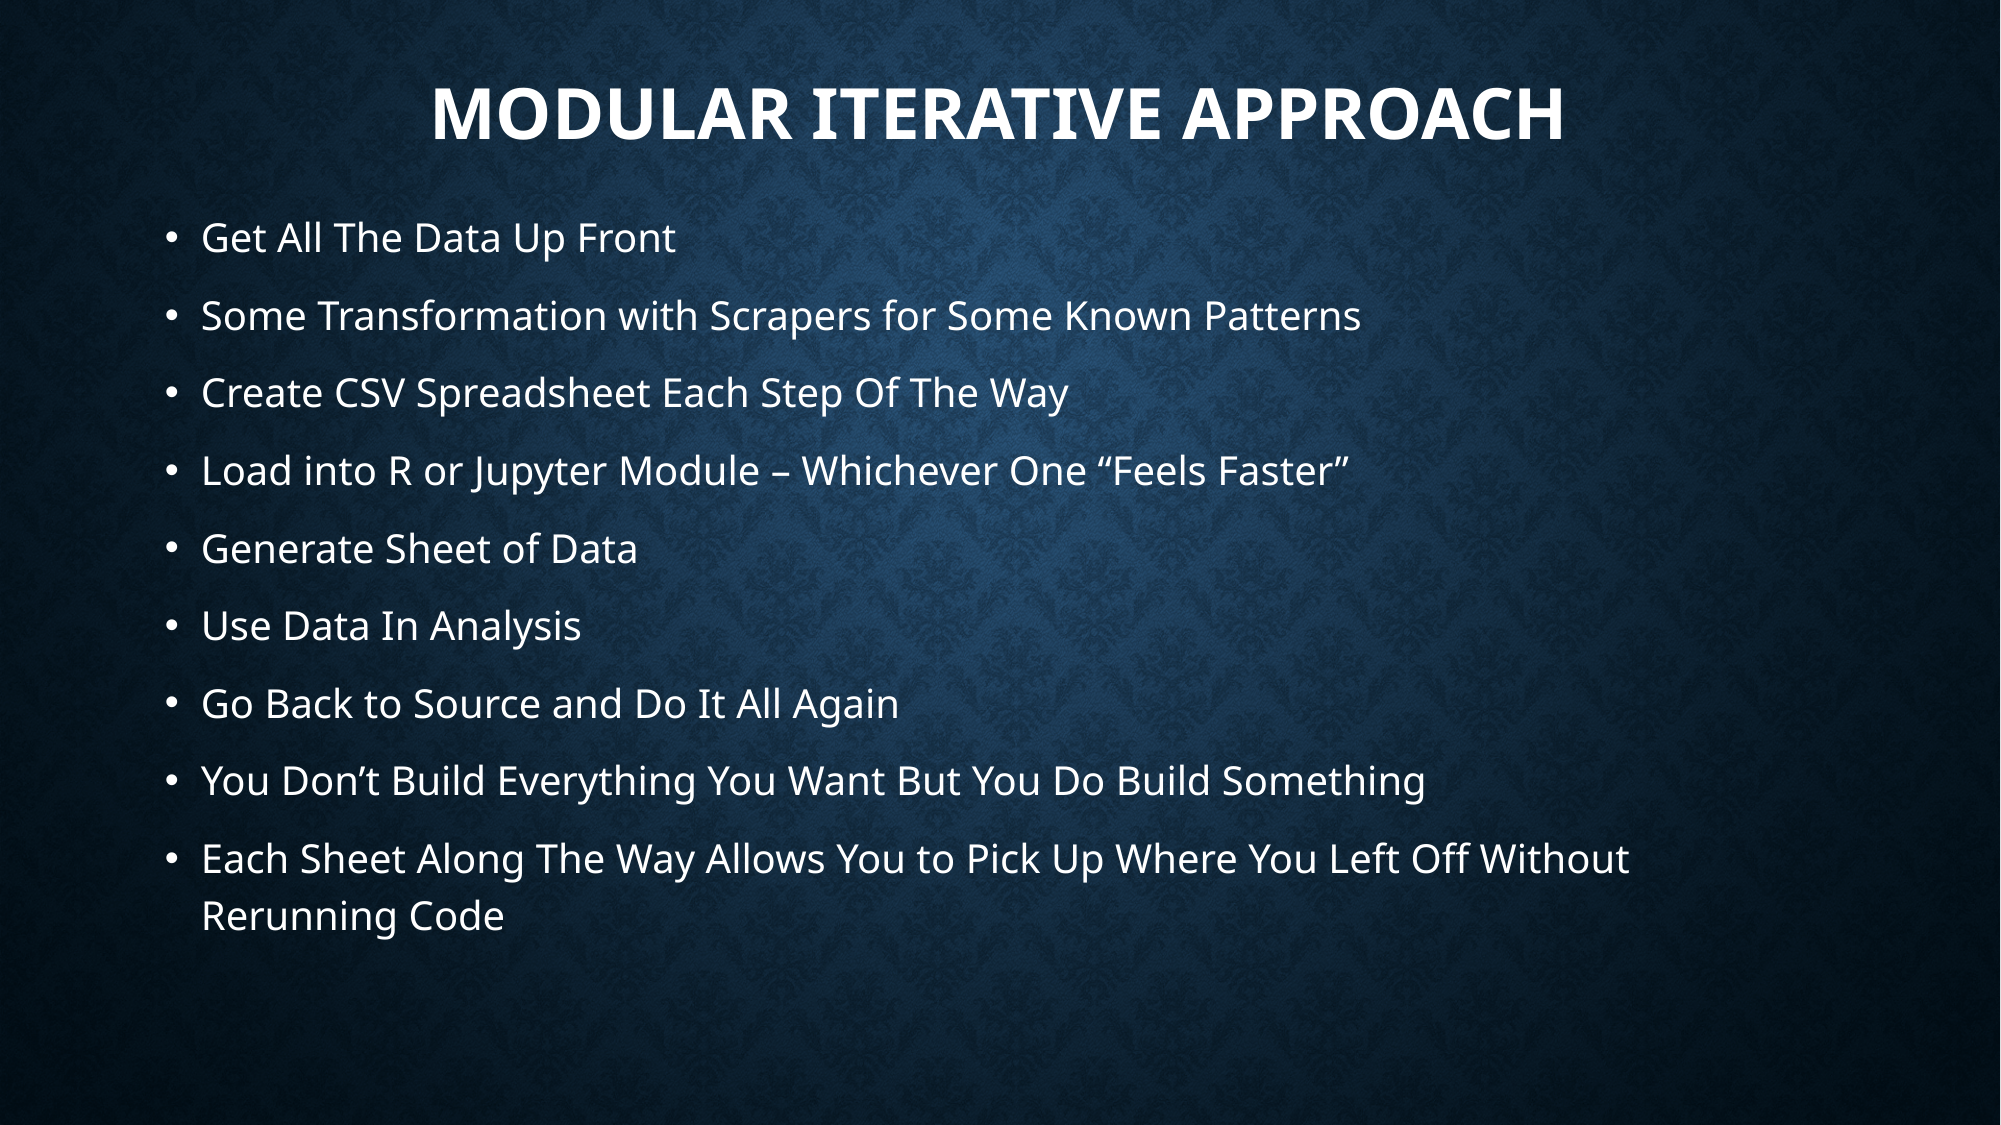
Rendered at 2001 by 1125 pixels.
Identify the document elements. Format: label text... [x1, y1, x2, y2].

list Get All The Data Up Front Some Transformation with Scrapers for Some Known Patterns Create CSV Spreadsheet Each Step Of The Way Load into R or Jupyter Module – Whichever One “Feels Faster” Generate Sheet of Data Use Data In Analysis Go Back to Source and Do It All Again You Don’t Build Everything You Want But You Do Build Something Each Sheet Along The Way Allows You to Pick Up Where You Left Off Without Rerunning Code [149, 195, 1849, 950]
title Modular Iterative Approach [149, 38, 1849, 195]
